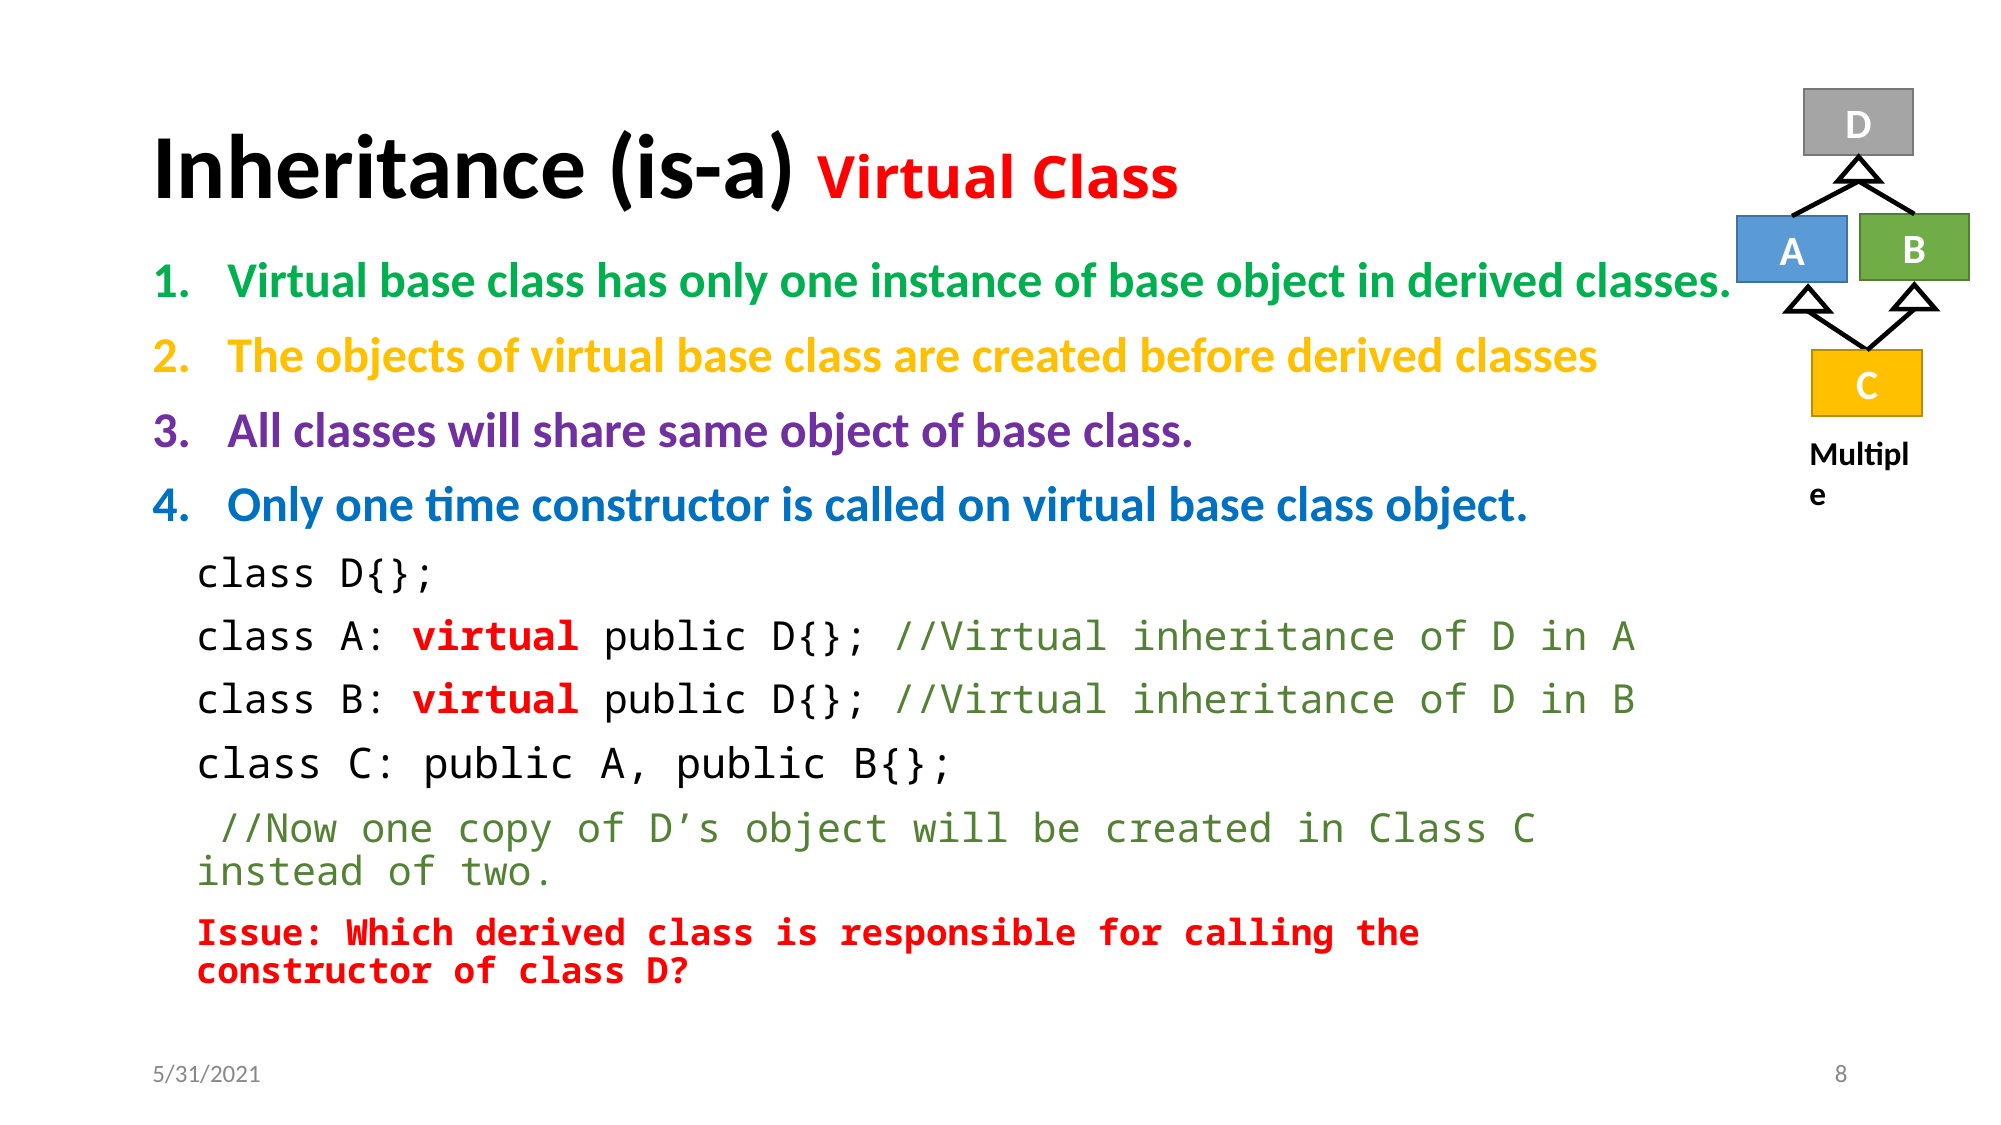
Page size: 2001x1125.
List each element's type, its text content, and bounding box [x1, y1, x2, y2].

list Virtual base class has only one instance of base object in derived classes. The objects of virtual base class are created before derived classes All classes will share same object of base class. Only one time constructor is called on virtual base class object. [137, 278, 1863, 961]
title Inheritance (is-a) Virtual Class [137, 59, 1863, 278]
slide_number ‹#› [1412, 1042, 1863, 1103]
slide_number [137, 1042, 588, 1103]
text_box class D{}; class A: virtual public D{}; //Virtual inheritance of D in A class B: virtual public D{}; //Virtual inheritance of D in B class C: public A, public B{}; //Now one copy of D’s object will be created in Class C instead of two. Issue: Which derived class is responsible for calling the constructor of class D? [181, 545, 1661, 1082]
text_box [1737, 88, 1970, 464]
